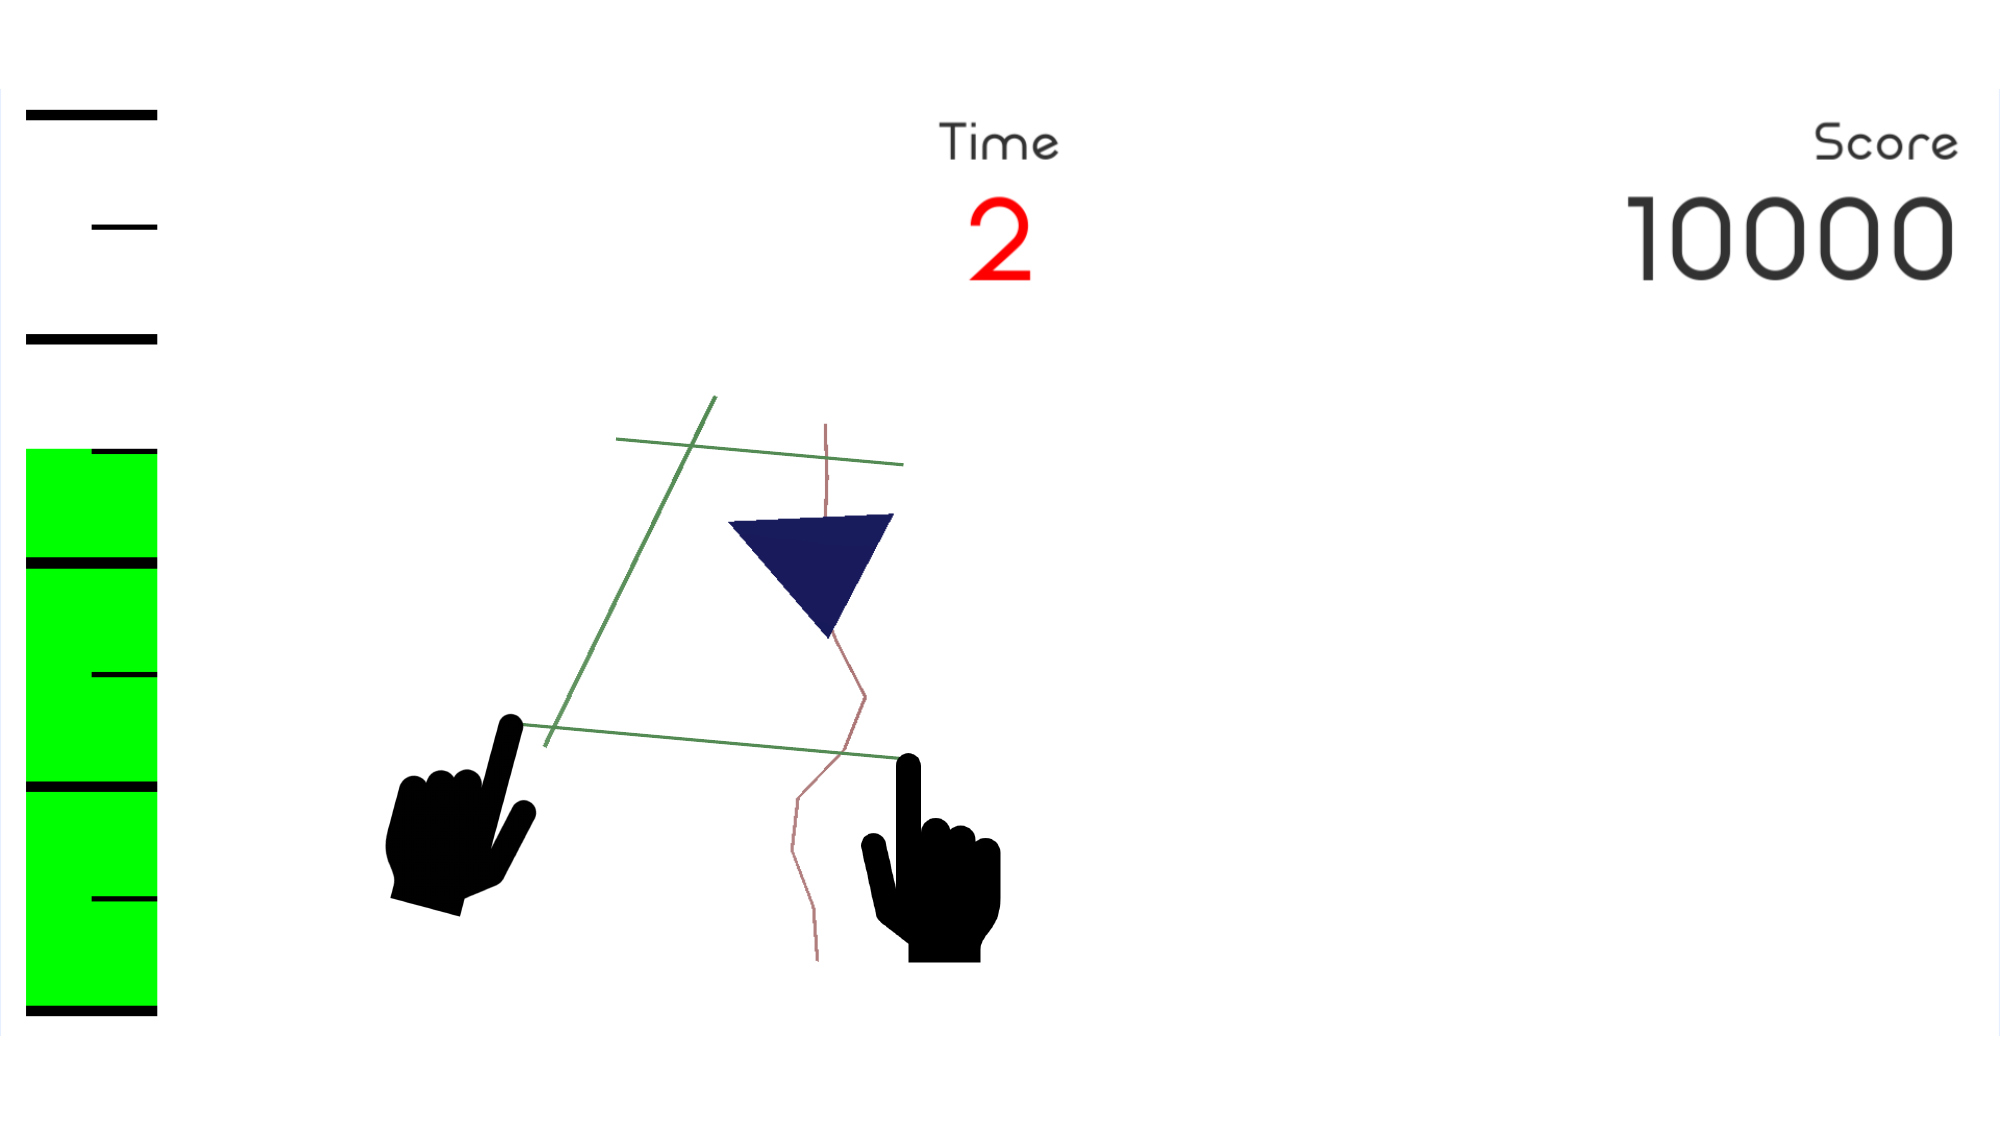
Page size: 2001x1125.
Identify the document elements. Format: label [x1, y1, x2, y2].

text_box [584, 724, 918, 760]
text_box [615, 439, 904, 465]
picture [0, 89, 2000, 1036]
